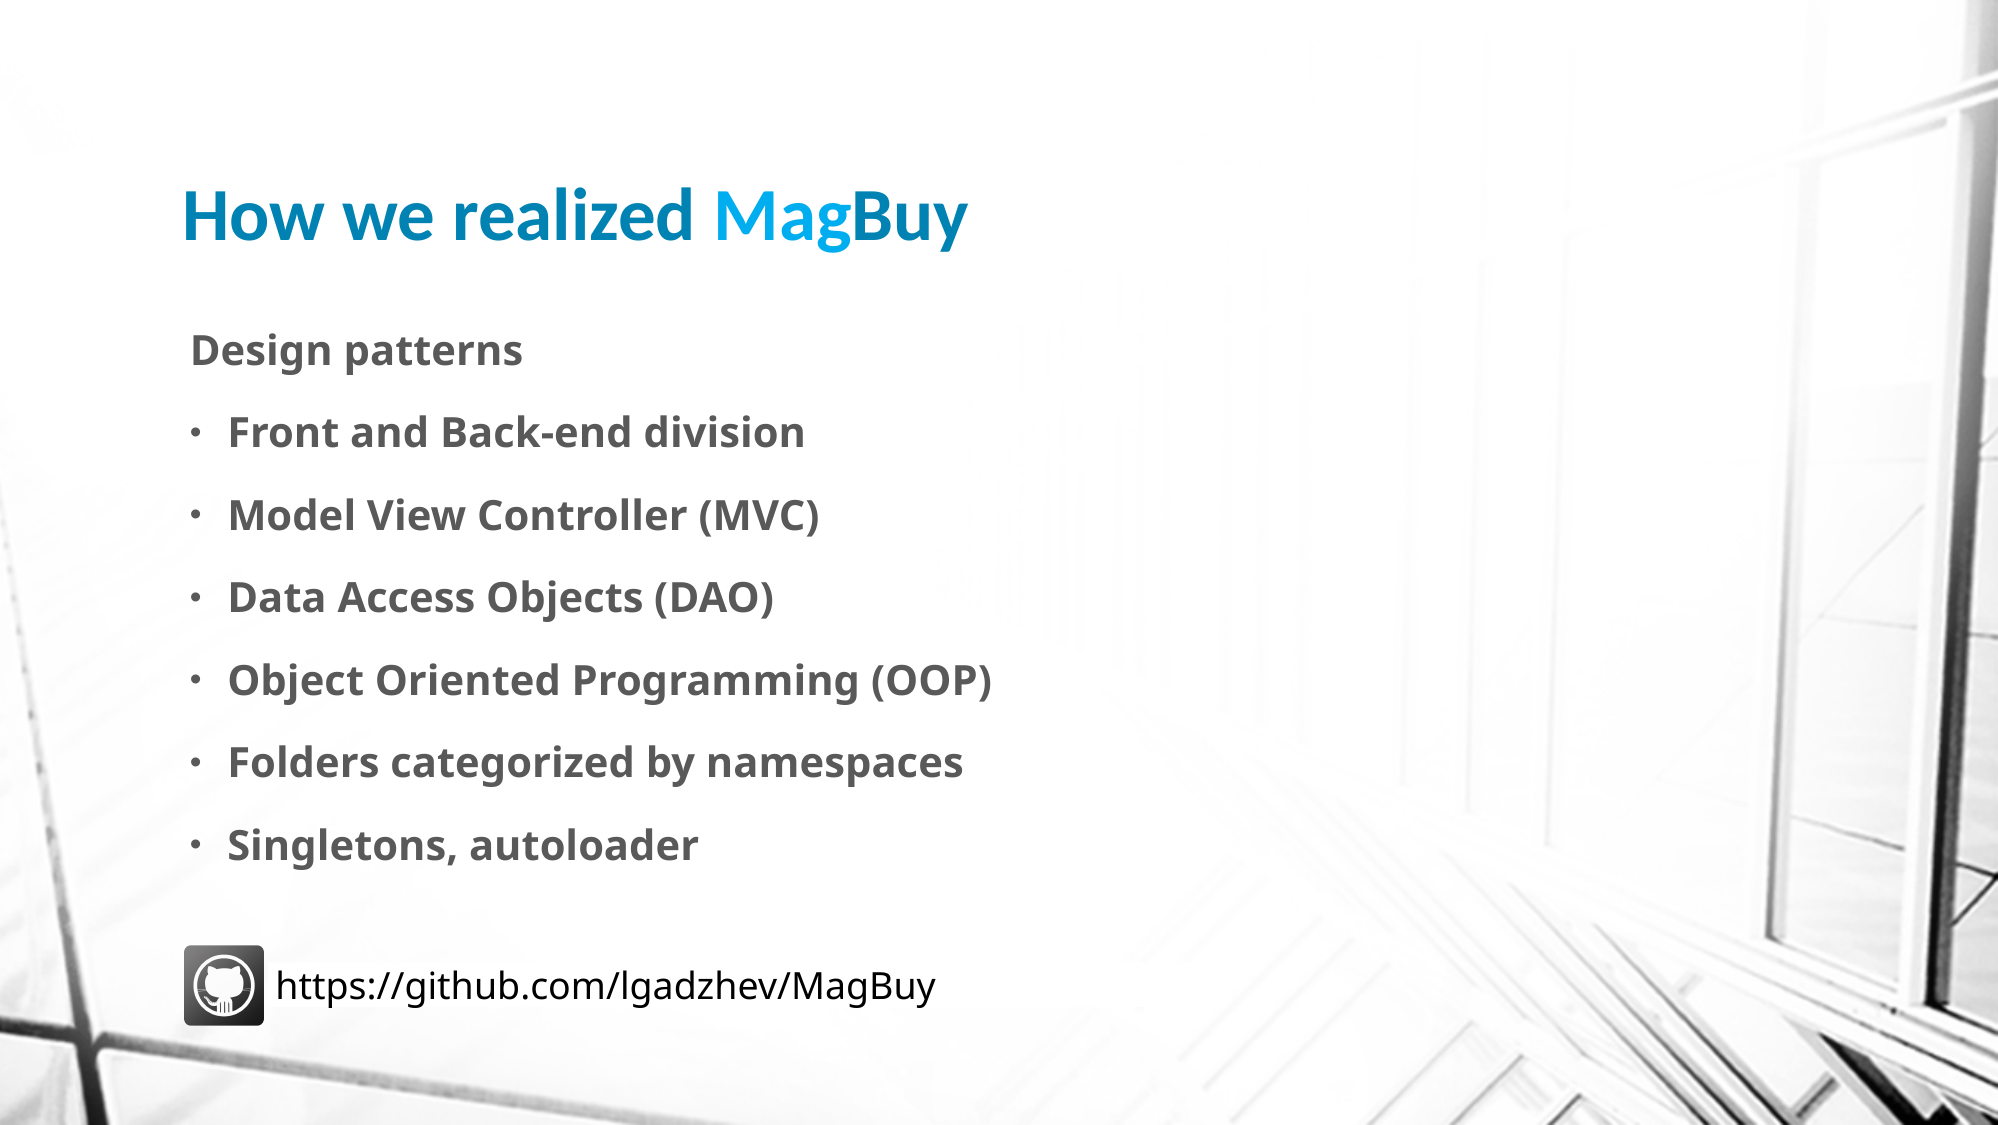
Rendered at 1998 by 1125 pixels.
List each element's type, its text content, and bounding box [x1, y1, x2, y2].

text_box How we realized MagBuy [174, 87, 1600, 263]
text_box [267, 950, 1196, 1020]
list Design patterns Front and Back-end division Model View Controller (MVC) Data Access Objects (DAO) Object Oriented Programming (OOP) Folders categorized by namespaces Singletons, autoloader [174, 321, 1601, 1011]
picture [0, 0, 1998, 1125]
